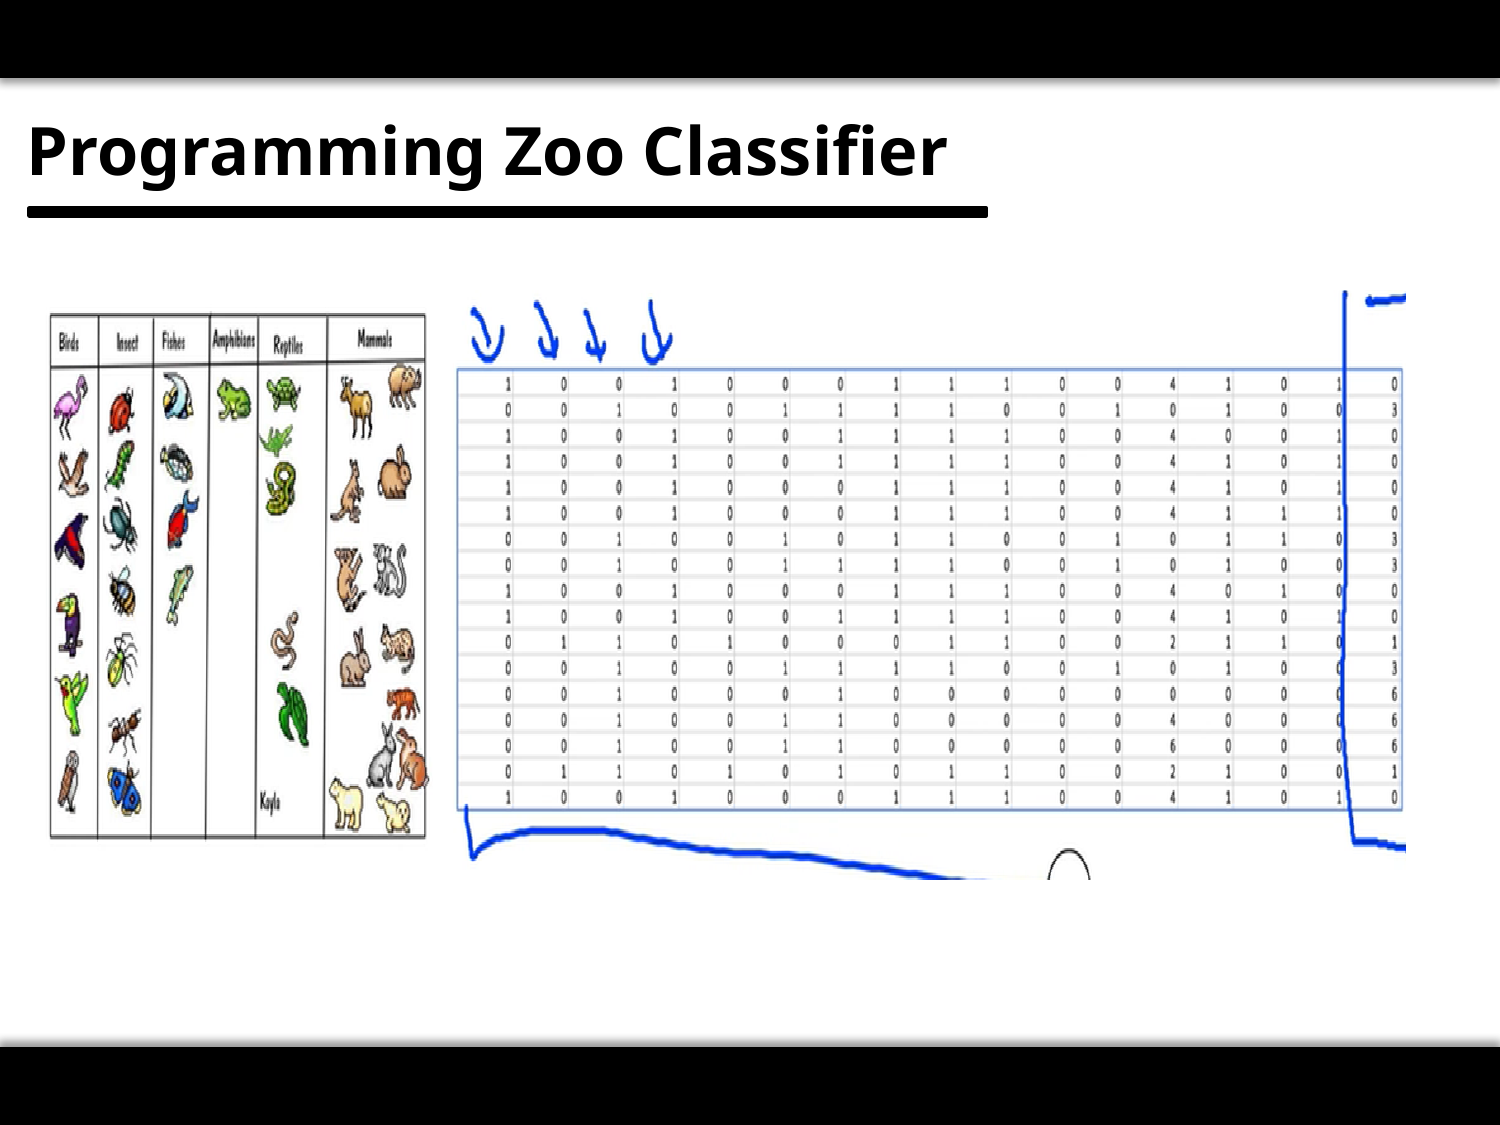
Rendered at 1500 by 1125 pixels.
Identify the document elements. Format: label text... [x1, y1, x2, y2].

text_box [0, 1047, 1500, 1125]
text_box Programming Zoo Classifier [11, 101, 964, 197]
picture [41, 290, 1406, 881]
text_box [0, 0, 1500, 78]
text_box [27, 206, 988, 218]
